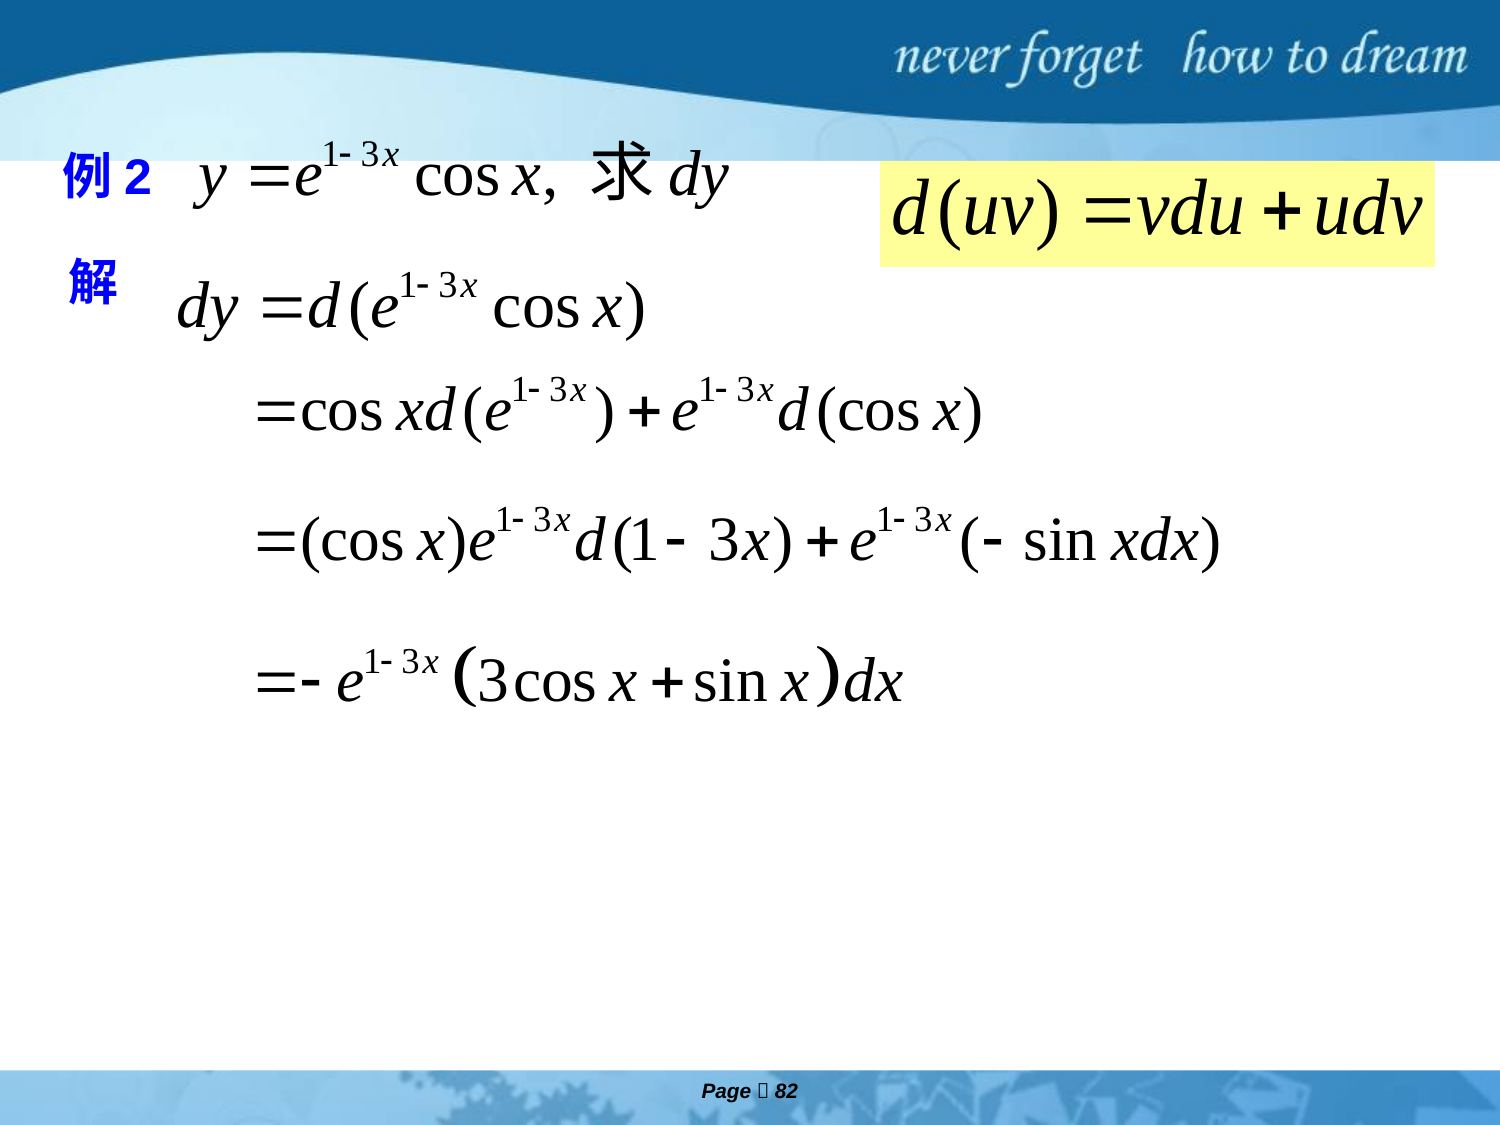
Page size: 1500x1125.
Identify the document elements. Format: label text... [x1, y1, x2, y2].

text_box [182, 125, 742, 223]
picture [0, 1071, 1500, 1125]
text_box 解 [53, 243, 134, 319]
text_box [241, 491, 1235, 587]
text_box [879, 160, 1436, 268]
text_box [147, 255, 656, 355]
picture [0, 0, 1500, 160]
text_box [241, 361, 998, 457]
text_box 例2 [47, 137, 167, 212]
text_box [241, 632, 919, 739]
